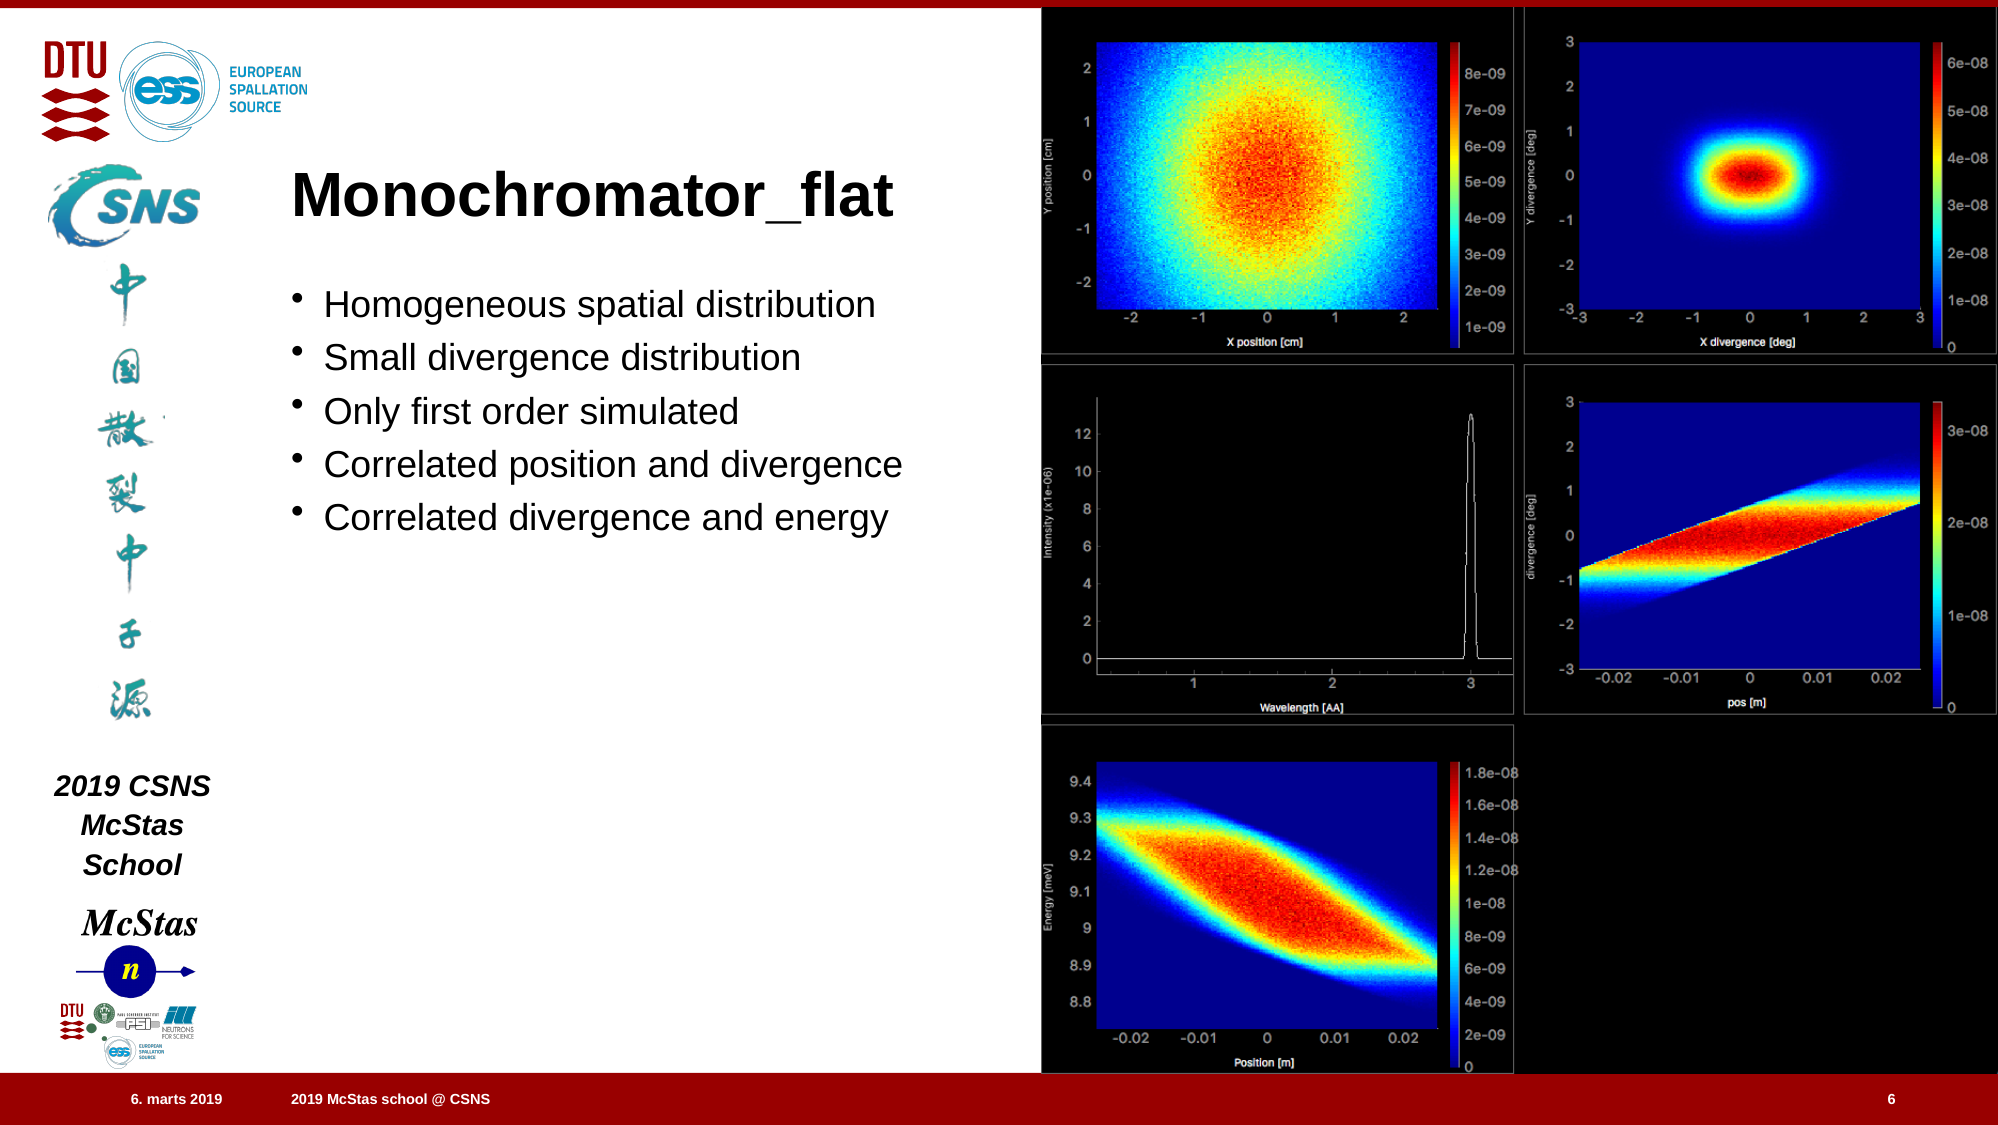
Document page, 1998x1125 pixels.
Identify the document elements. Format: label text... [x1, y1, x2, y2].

list Homogeneous spatial distribution Small divergence distribution Only first order simulated Correlated position and divergence Correlated divergence and energy [290, 279, 941, 1027]
picture [48, 162, 209, 744]
picture [116, 1013, 160, 1030]
picture [1041, 7, 1998, 1074]
picture [59, 908, 213, 999]
picture [119, 41, 307, 142]
picture [86, 1003, 197, 1069]
slide_number 6 [1886, 1088, 1909, 1110]
title Monochromator_flat [290, 69, 1041, 230]
